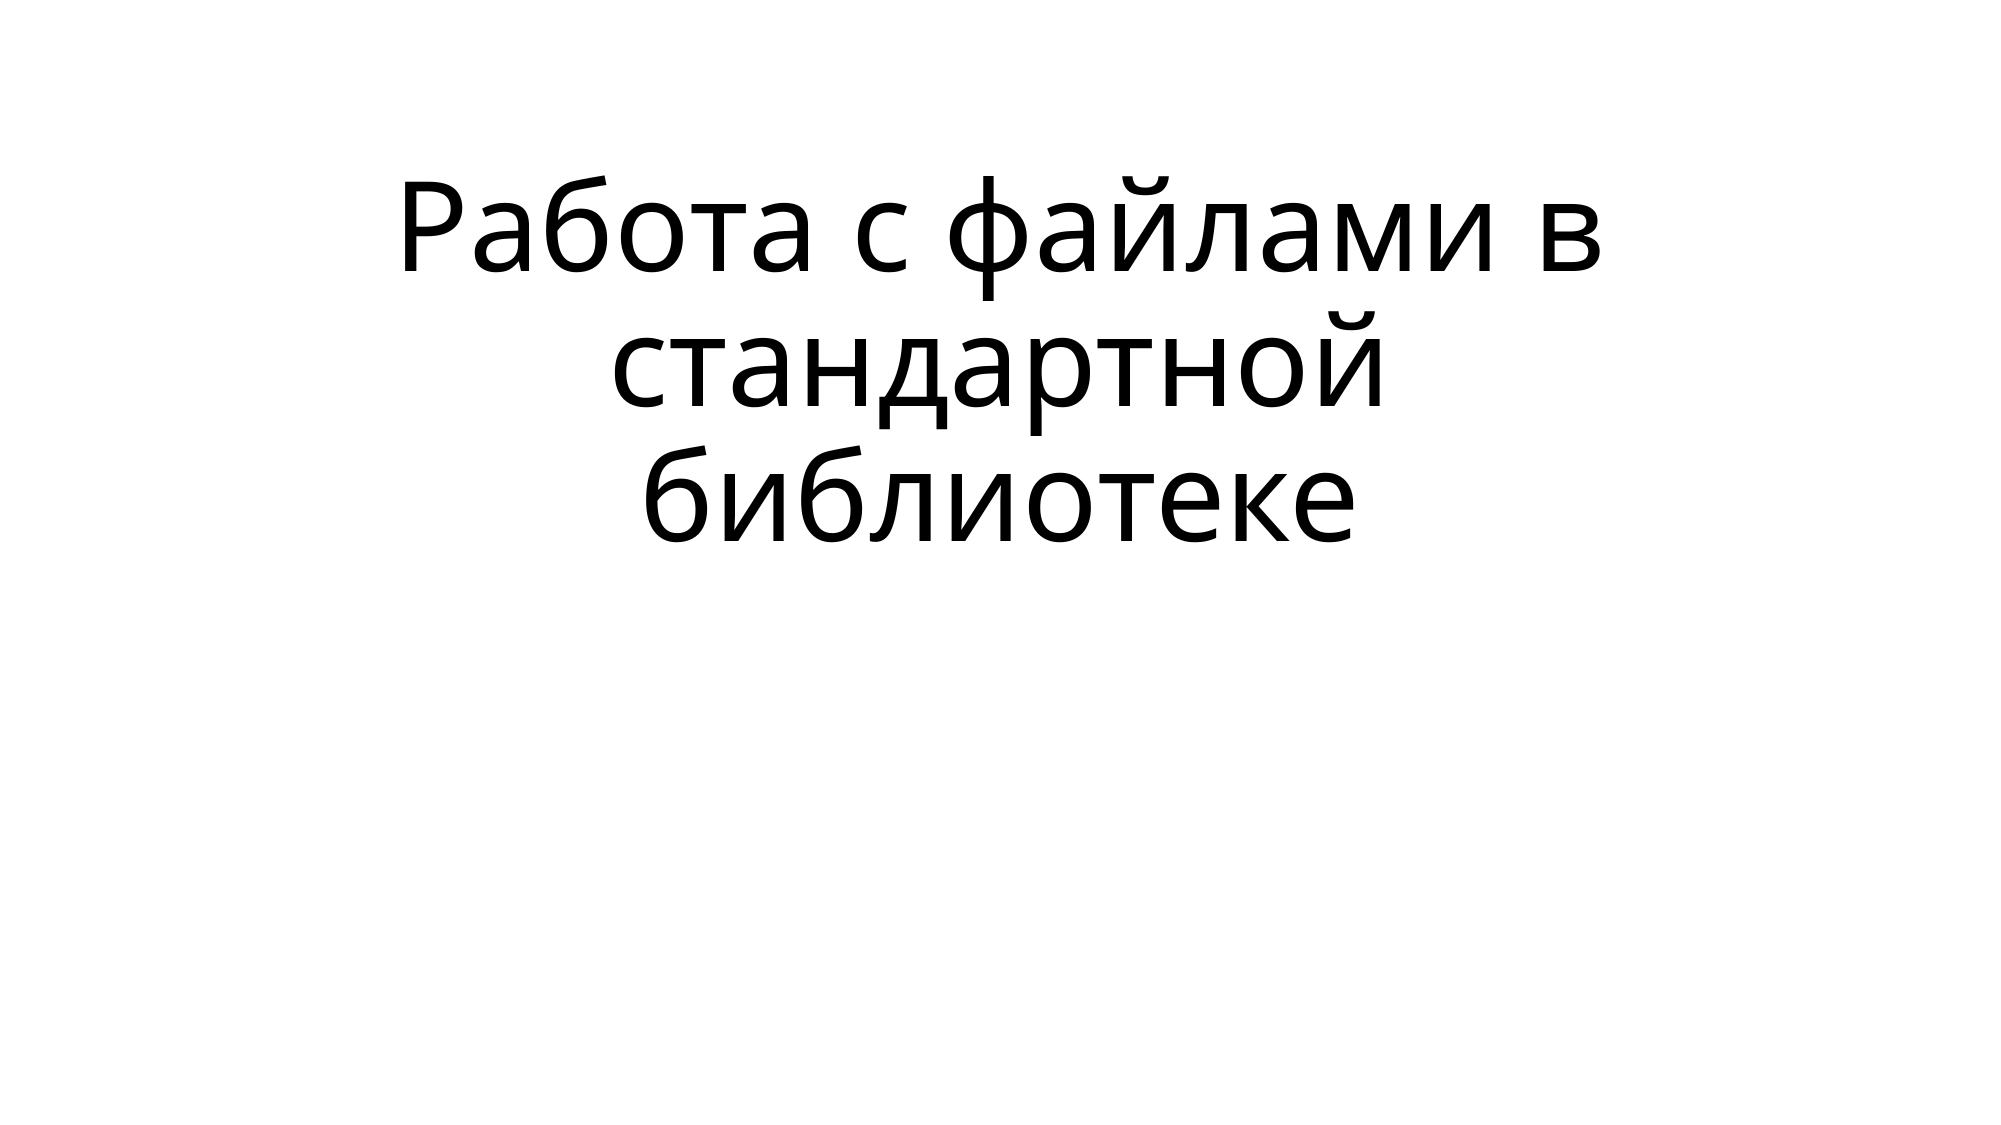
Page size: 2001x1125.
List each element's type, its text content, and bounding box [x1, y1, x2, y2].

title Работа с файлами в стандартной библиотеке [249, 184, 1750, 576]
